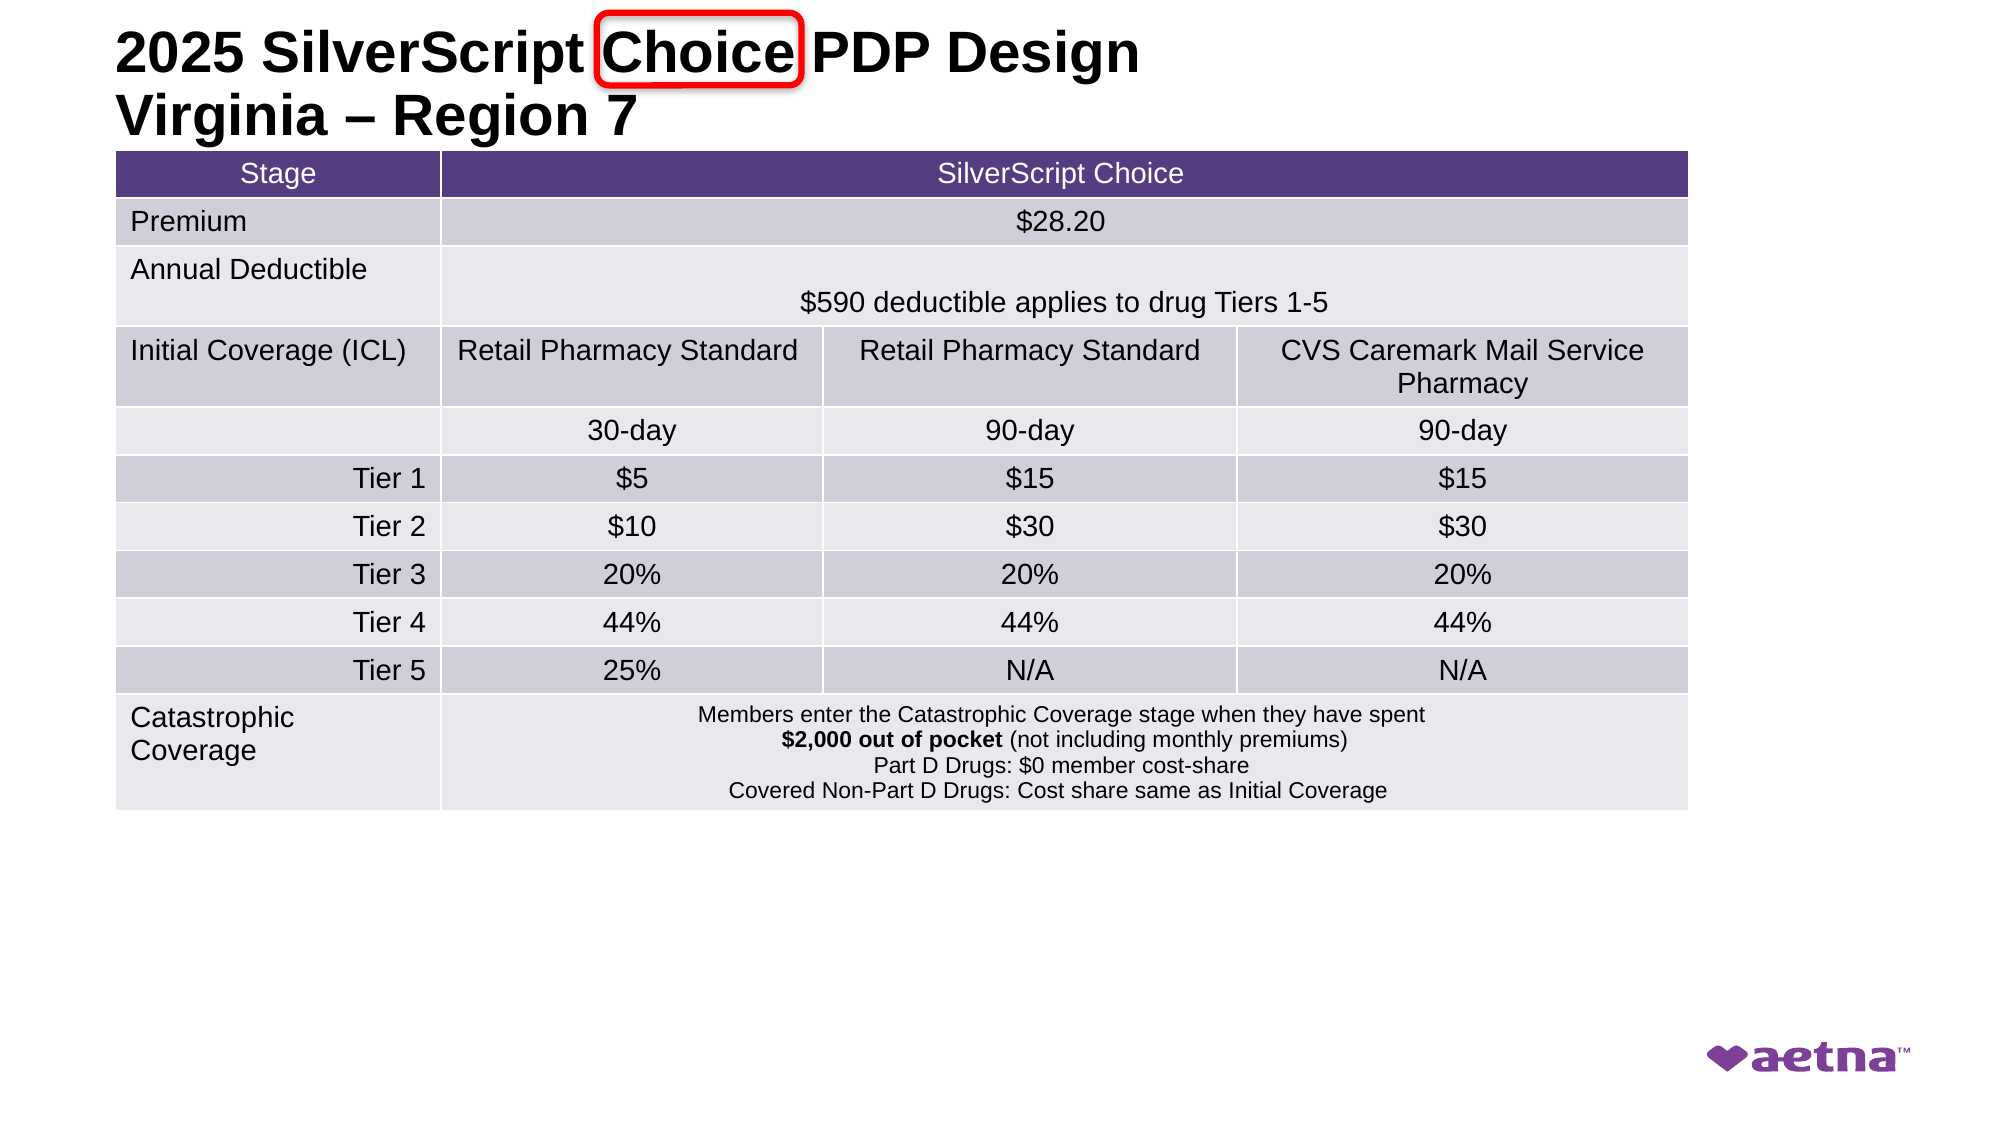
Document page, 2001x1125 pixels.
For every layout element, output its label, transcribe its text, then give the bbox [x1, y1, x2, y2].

table_cell $28.20 [442, 199, 1688, 245]
table_cell N/A [824, 647, 1236, 693]
table_header Stage [116, 151, 440, 197]
table_cell $15 [824, 456, 1236, 502]
table_cell Retail Pharmacy Standard [824, 327, 1236, 406]
table_cell Premium [116, 199, 440, 245]
table_cell Annual Deductible [116, 247, 440, 325]
table_cell $5 [442, 456, 822, 502]
text_box [596, 11, 803, 87]
table_cell 30-day [442, 408, 822, 454]
table_cell 90-day [1238, 408, 1688, 454]
table_cell 44% [1238, 599, 1688, 645]
table_cell Tier 4 [116, 599, 440, 645]
table_cell 90-day [824, 408, 1236, 454]
title 2025 SilverScript Choice PDP Design Virginia – Region 7 [800, 22, 1305, 88]
table_cell 20% [442, 551, 822, 597]
table_cell Members enter the Catastrophic Coverage stage when they have spent $2,000 out of pocket (not including monthly premiums) Part D Drugs: $0 member cost-share Covered Non-Part D Drugs: Cost share same as Initial Coverage [442, 695, 1688, 810]
table_cell 44% [824, 599, 1236, 645]
table_cell $30 [824, 503, 1236, 550]
table_cell Retail Pharmacy Standard [442, 327, 822, 406]
table_cell Initial Coverage (ICL) [116, 327, 440, 406]
table_header SilverScript Choice [442, 151, 1688, 197]
table_cell [116, 408, 440, 454]
table_cell CVS Caremark Mail Service Pharmacy [1238, 327, 1688, 406]
table_cell $590 deductible applies to drug Tiers 1-5 [442, 247, 1688, 325]
table_cell 20% [1238, 551, 1688, 597]
table_cell $15 [1238, 456, 1688, 502]
table_cell N/A [1238, 647, 1688, 693]
table_cell Tier 1 [116, 456, 440, 502]
table_cell Tier 3 [116, 551, 440, 597]
table_cell $10 [442, 503, 822, 550]
table_cell Tier 2 [116, 503, 440, 550]
table_cell Tier 5 [116, 647, 440, 693]
table_cell 44% [442, 599, 822, 645]
table_cell 25% [442, 647, 822, 693]
table_cell $30 [1238, 503, 1688, 550]
title 2025 SilverScript Choice PDP Design Virginia – Region 7 [115, 22, 596, 88]
table_cell 20% [824, 551, 1236, 597]
table_cell Catastrophic Coverage [116, 695, 440, 810]
